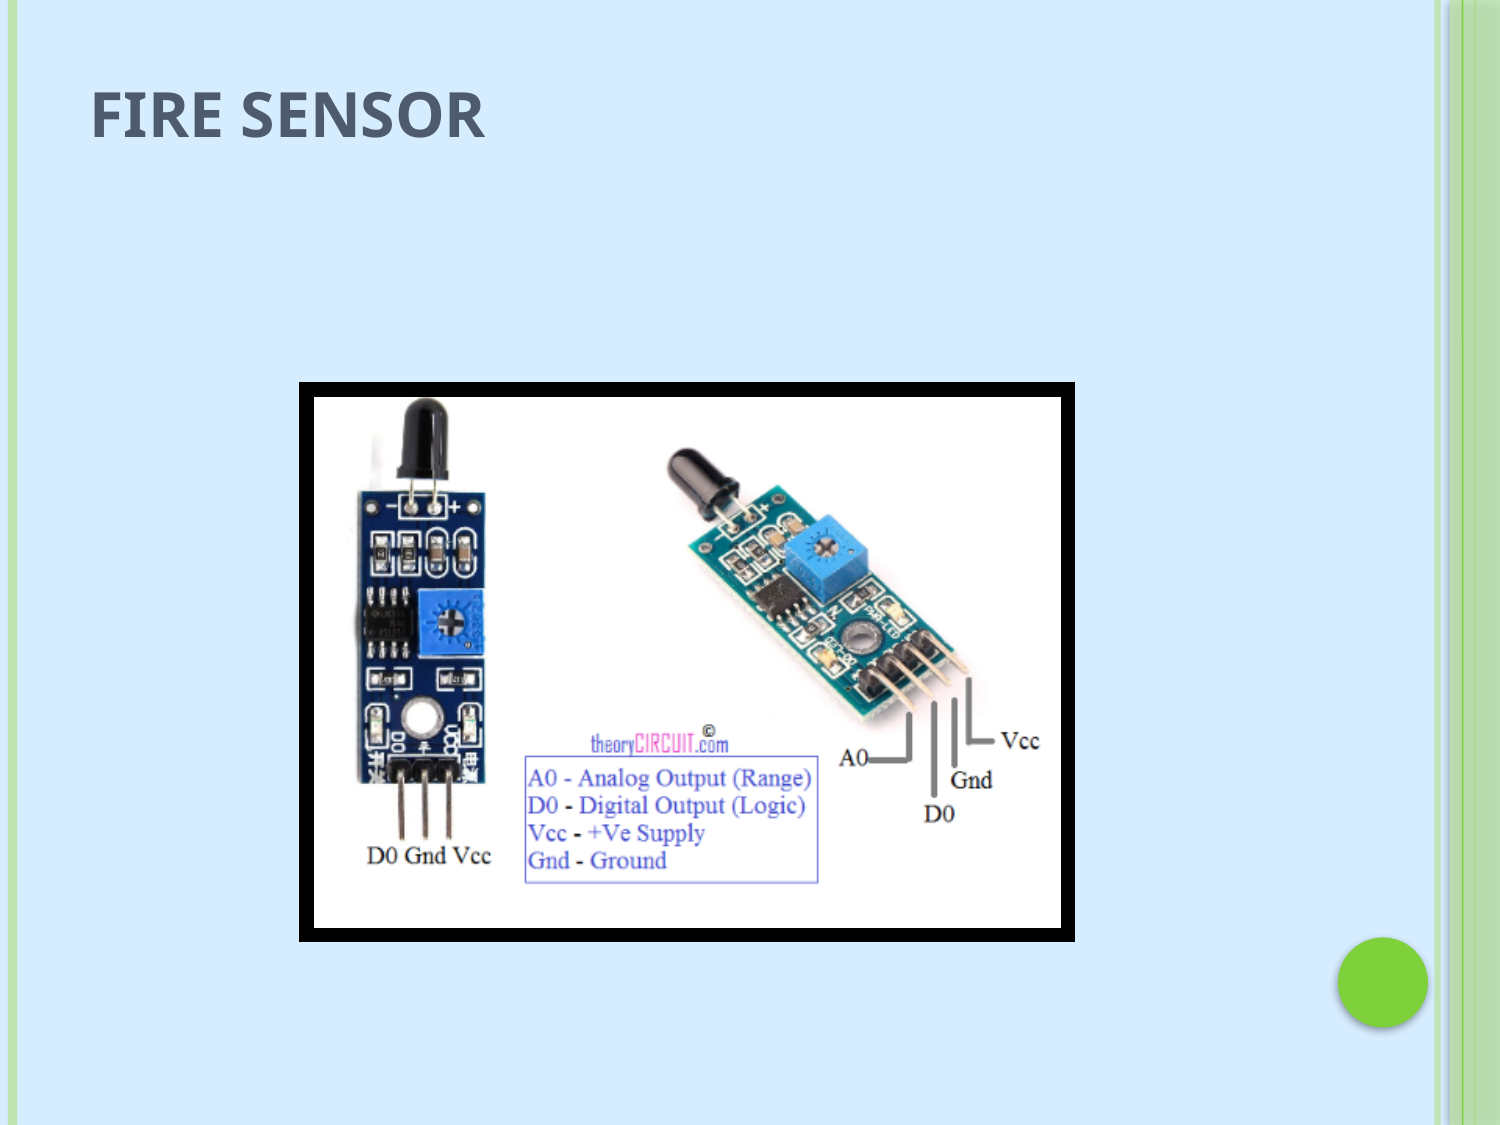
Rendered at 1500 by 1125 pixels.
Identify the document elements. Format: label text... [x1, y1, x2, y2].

title FIRE SENSOR [75, 45, 1300, 233]
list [313, 396, 1062, 929]
